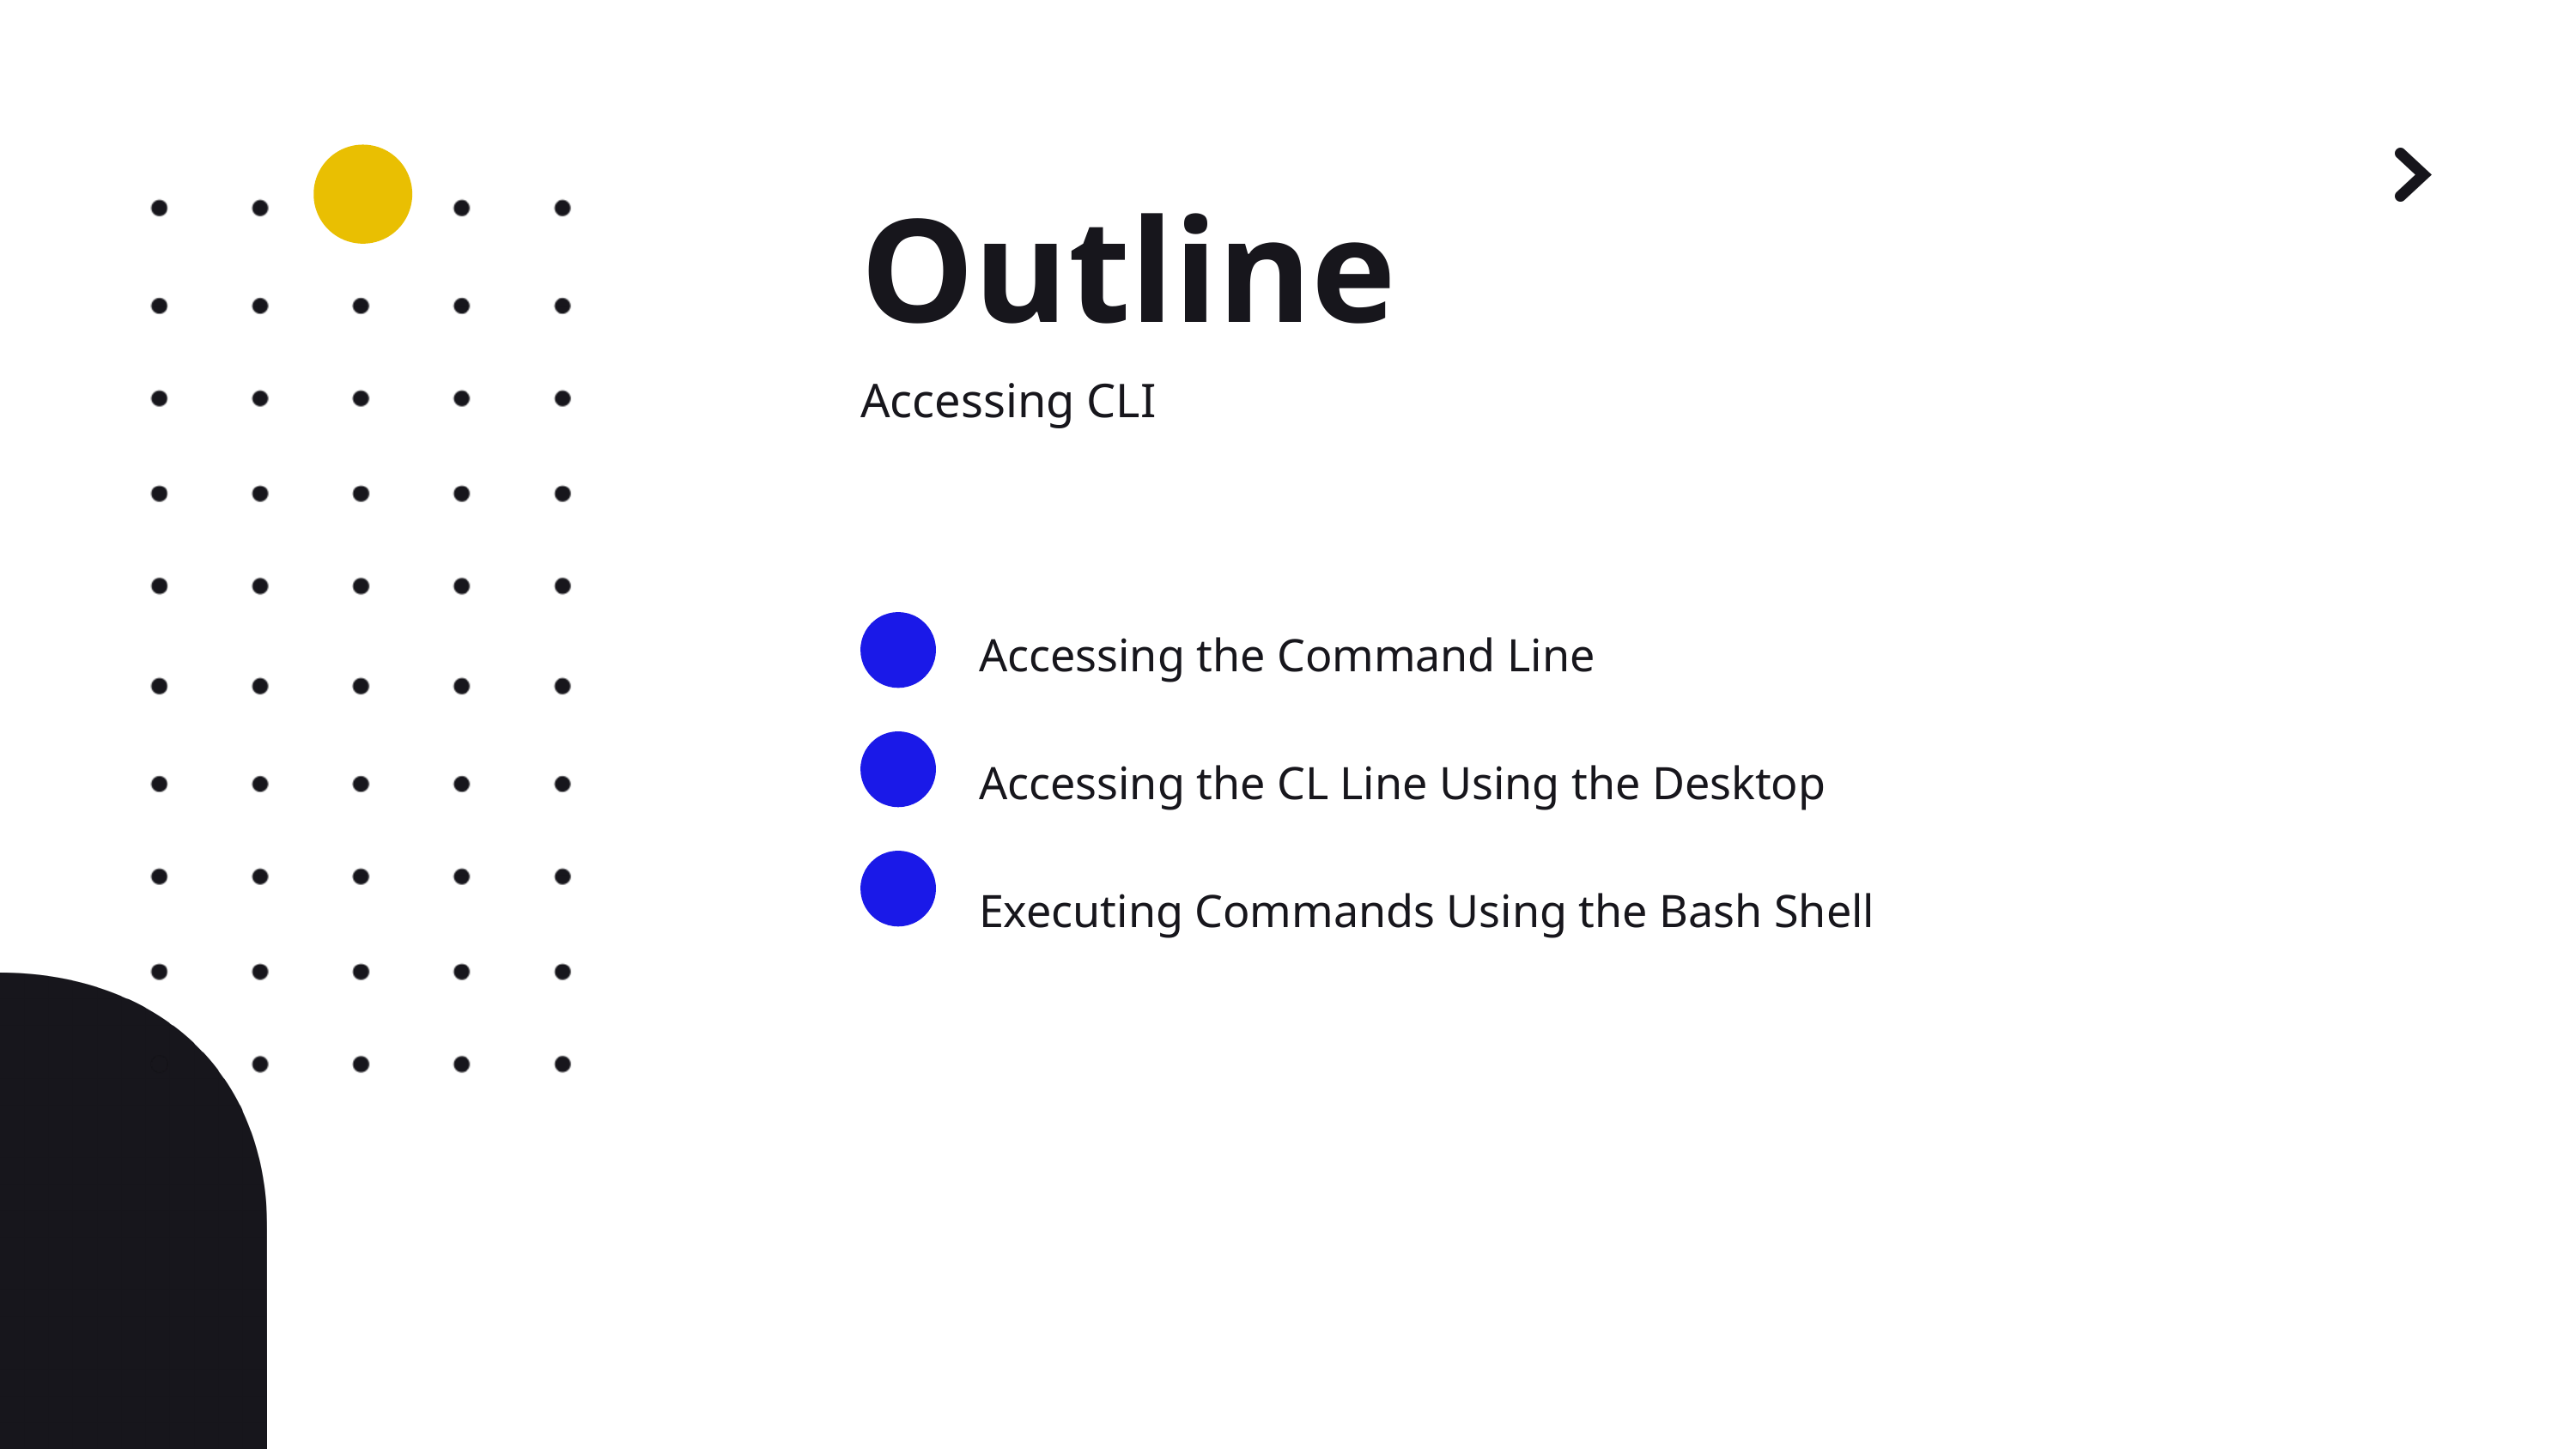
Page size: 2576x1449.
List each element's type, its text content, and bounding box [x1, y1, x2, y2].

text_box [860, 731, 936, 808]
text_box Accessing the CL Line Using the Desktop [979, 733, 2067, 809]
text_box [860, 612, 936, 688]
text_box Accessing the Command Line [979, 605, 2067, 682]
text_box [860, 144, 2207, 470]
text_box Executing Commands Using the Bash Shell [979, 861, 2067, 937]
text_box [860, 851, 936, 927]
picture [2394, 148, 2432, 202]
picture [0, 671, 581, 1449]
picture [144, 193, 581, 600]
text_box [313, 144, 413, 192]
